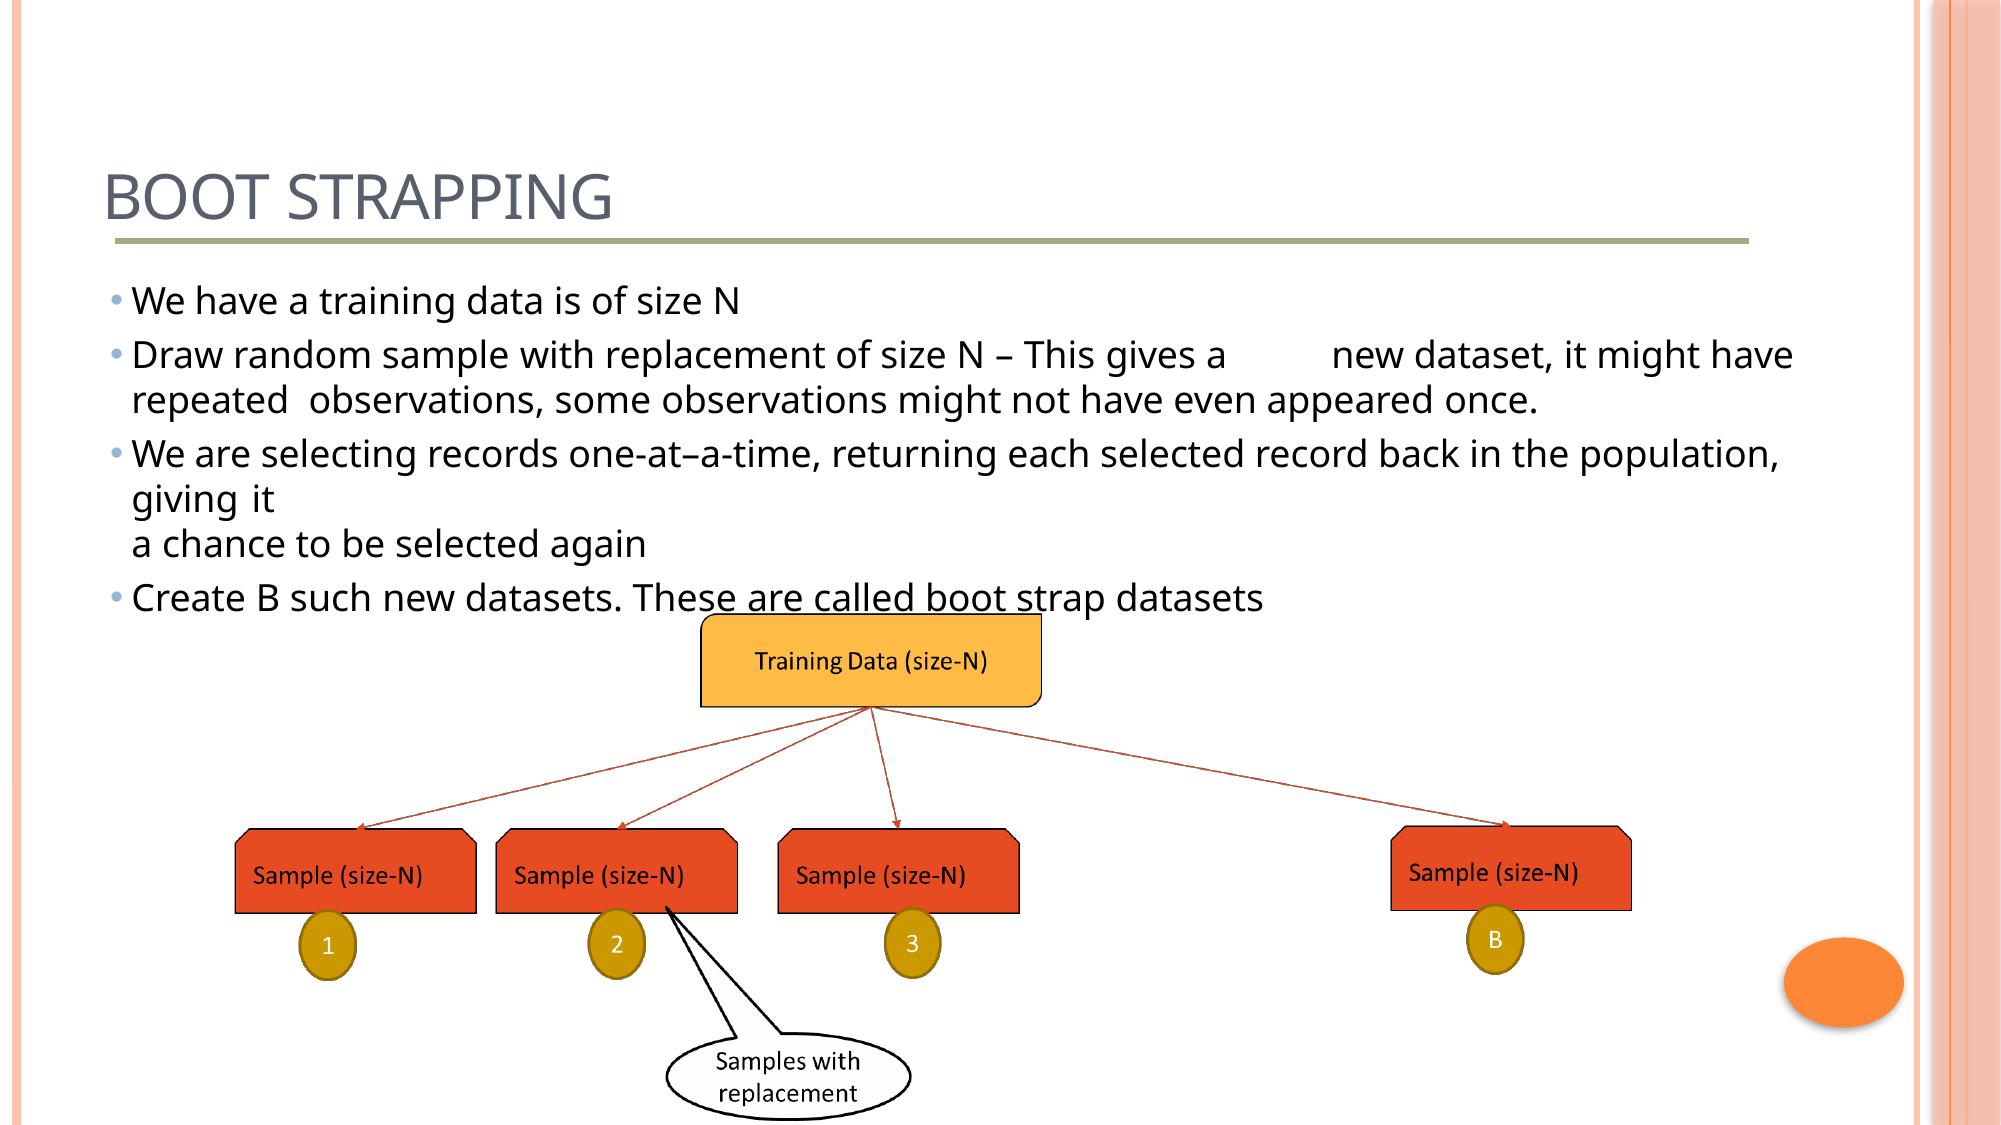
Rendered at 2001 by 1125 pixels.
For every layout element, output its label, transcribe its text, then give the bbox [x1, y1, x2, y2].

text_box We have a training data is of size N Draw random sample with replacement of size N – This gives a new dataset, it might have repeated observations, some observations might not have even appeared once. We are selecting records one-at–a-time, returning each selected record back in the population, giving it a chance to be selected again Create B such new datasets. These are called boot strap datasets [107, 277, 1887, 620]
text_box [234, 613, 1632, 1125]
title Boot strapping [99, 44, 1734, 233]
